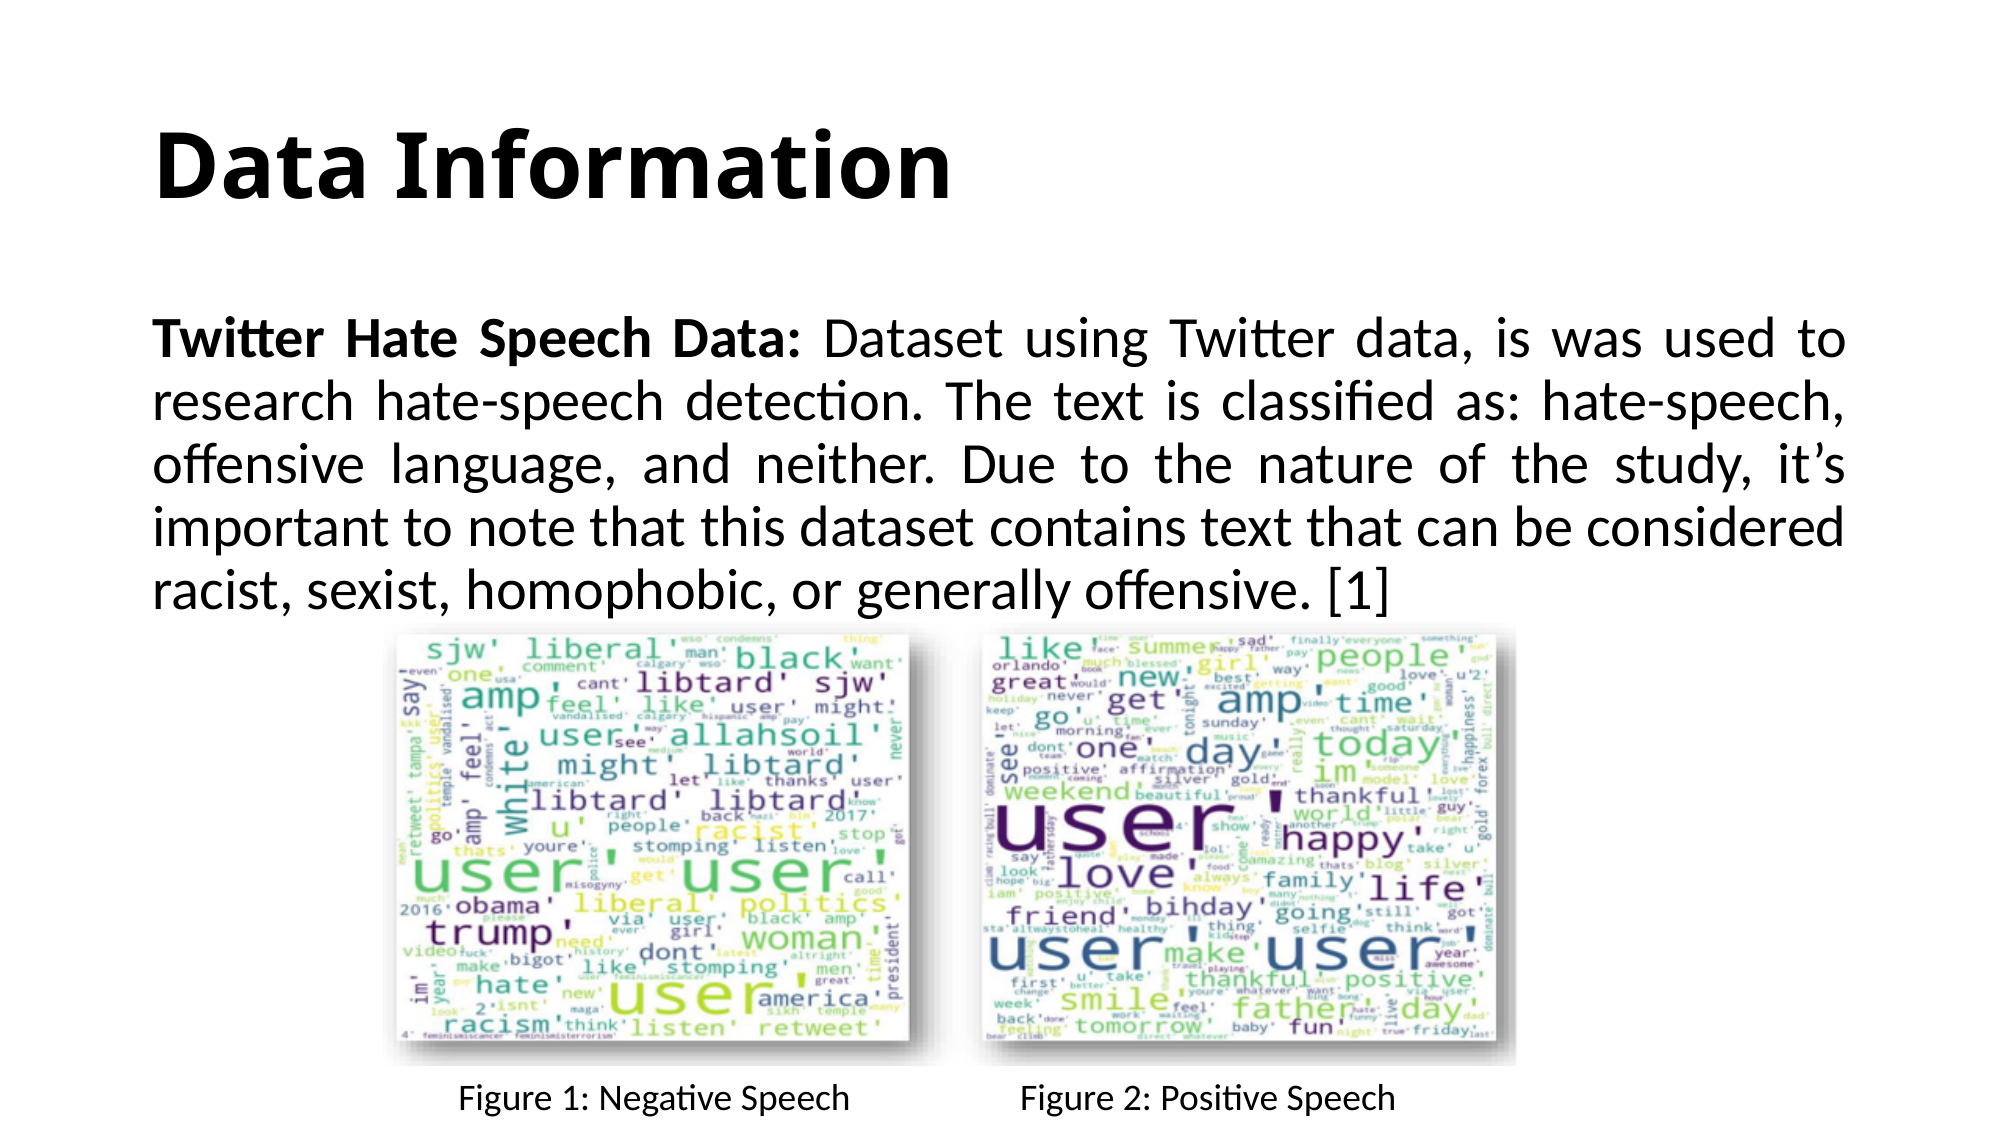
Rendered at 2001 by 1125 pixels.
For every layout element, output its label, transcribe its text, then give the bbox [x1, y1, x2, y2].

picture [383, 622, 1523, 1066]
title Data Information [137, 59, 1863, 278]
list Twitter Hate Speech Data: Dataset using Twitter data, is was used to research hate-speech detection. The text is classified as: hate-speech, offensive language, and neither. Due to the nature of the study, it’s important to note that this dataset contains text that can be considered racist, sexist, homophobic, or generally offensive. [1] [137, 299, 1863, 1014]
text_box Figure 1: Negative Speech Figure 2: Positive Speech [443, 1065, 1634, 1125]
